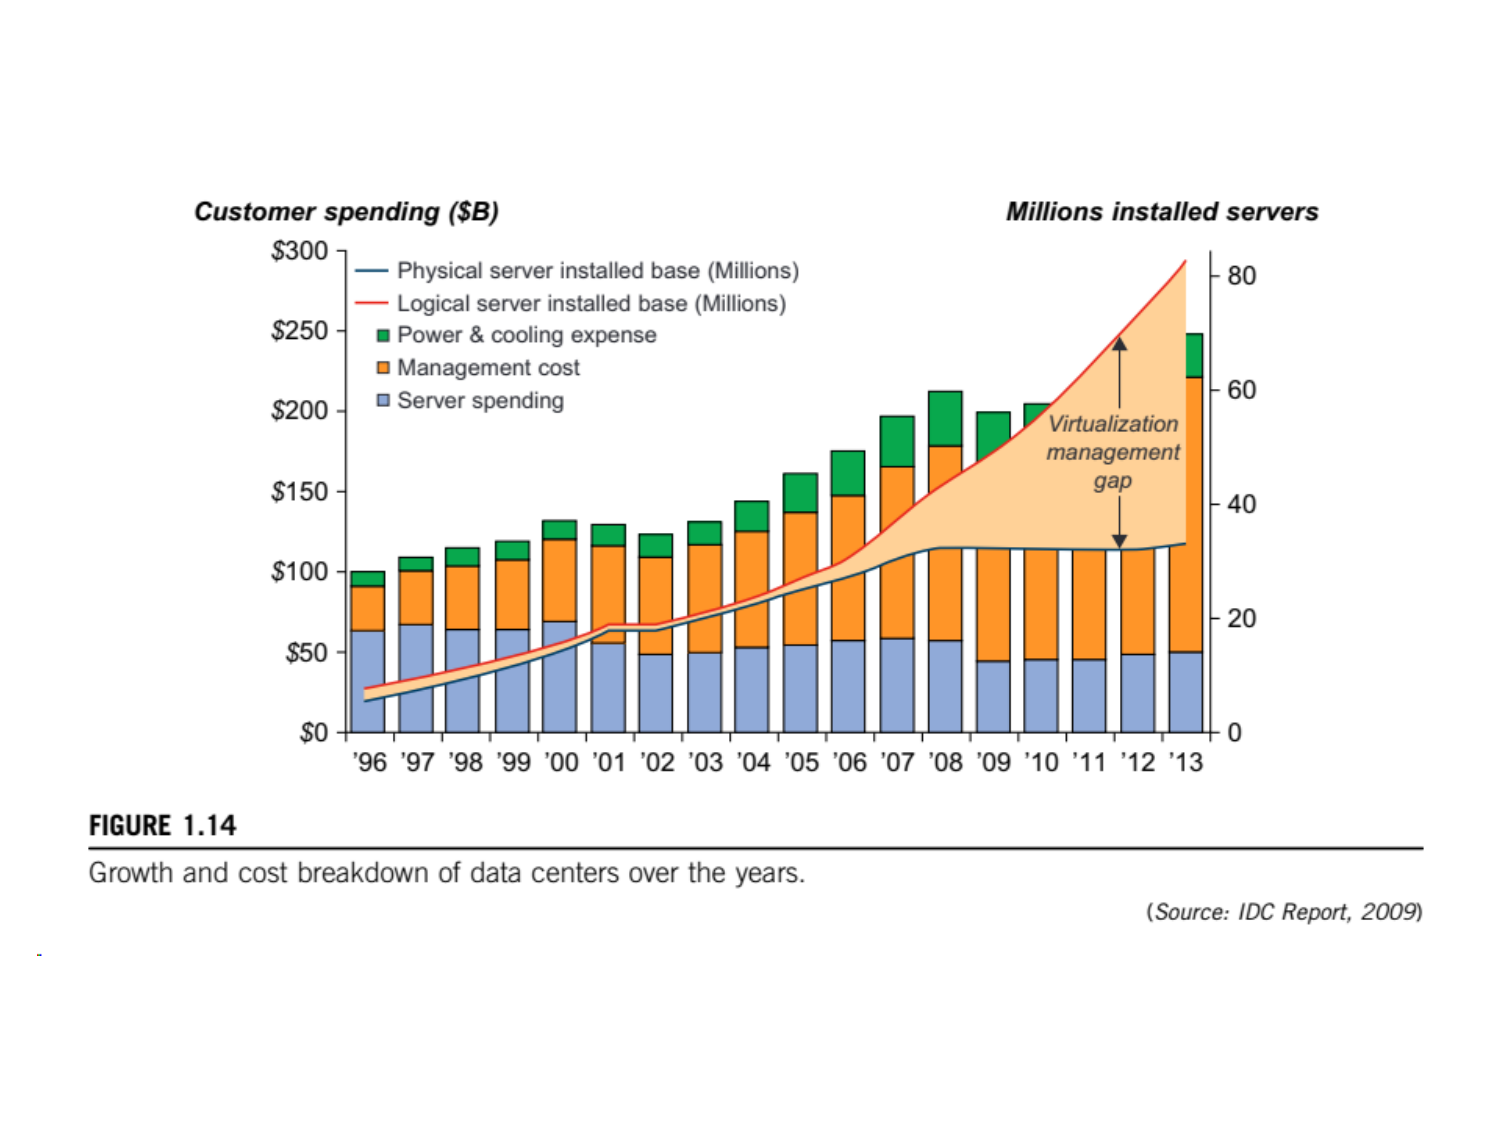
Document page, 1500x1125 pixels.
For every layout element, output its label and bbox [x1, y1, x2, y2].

picture [37, 169, 1463, 956]
